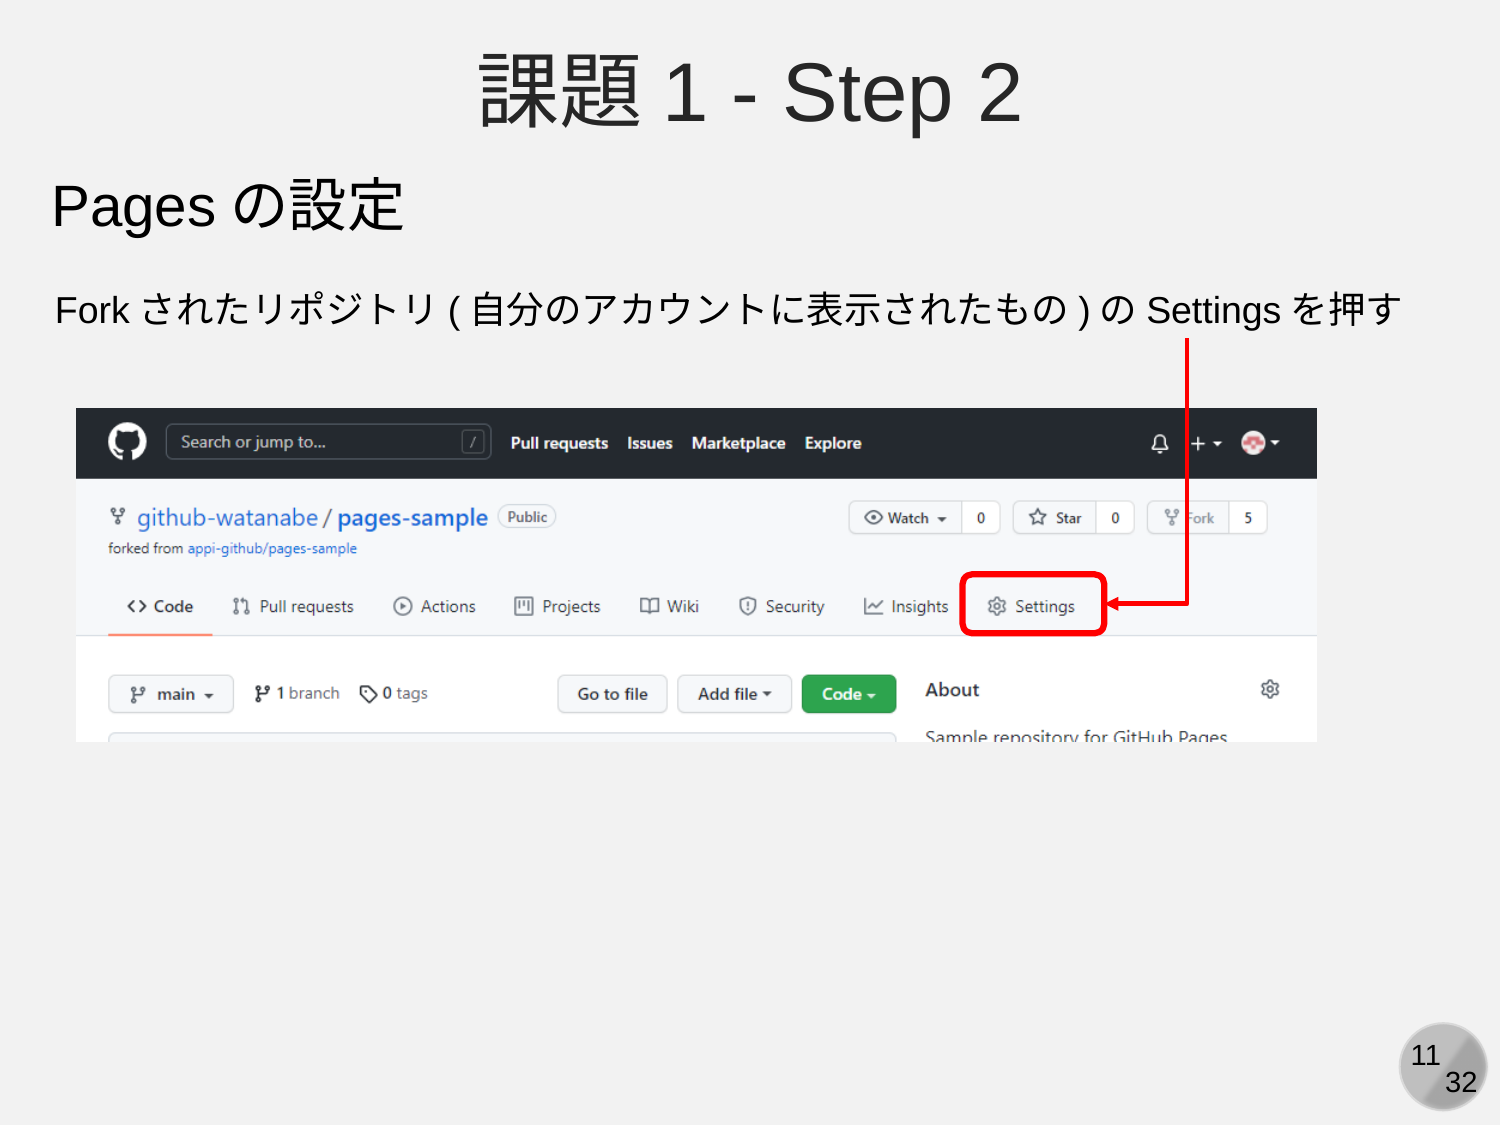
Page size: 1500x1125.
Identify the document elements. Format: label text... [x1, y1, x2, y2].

list 課題1 - Step 2 [0, 31, 1500, 155]
picture [76, 408, 1317, 742]
text_box Pagesの設定 [36, 160, 421, 246]
text_box Forkされたリポジトリ(自分のアカウントに表示されたもの)のSettingsを押す [40, 278, 1418, 339]
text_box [1012, 429, 1279, 513]
